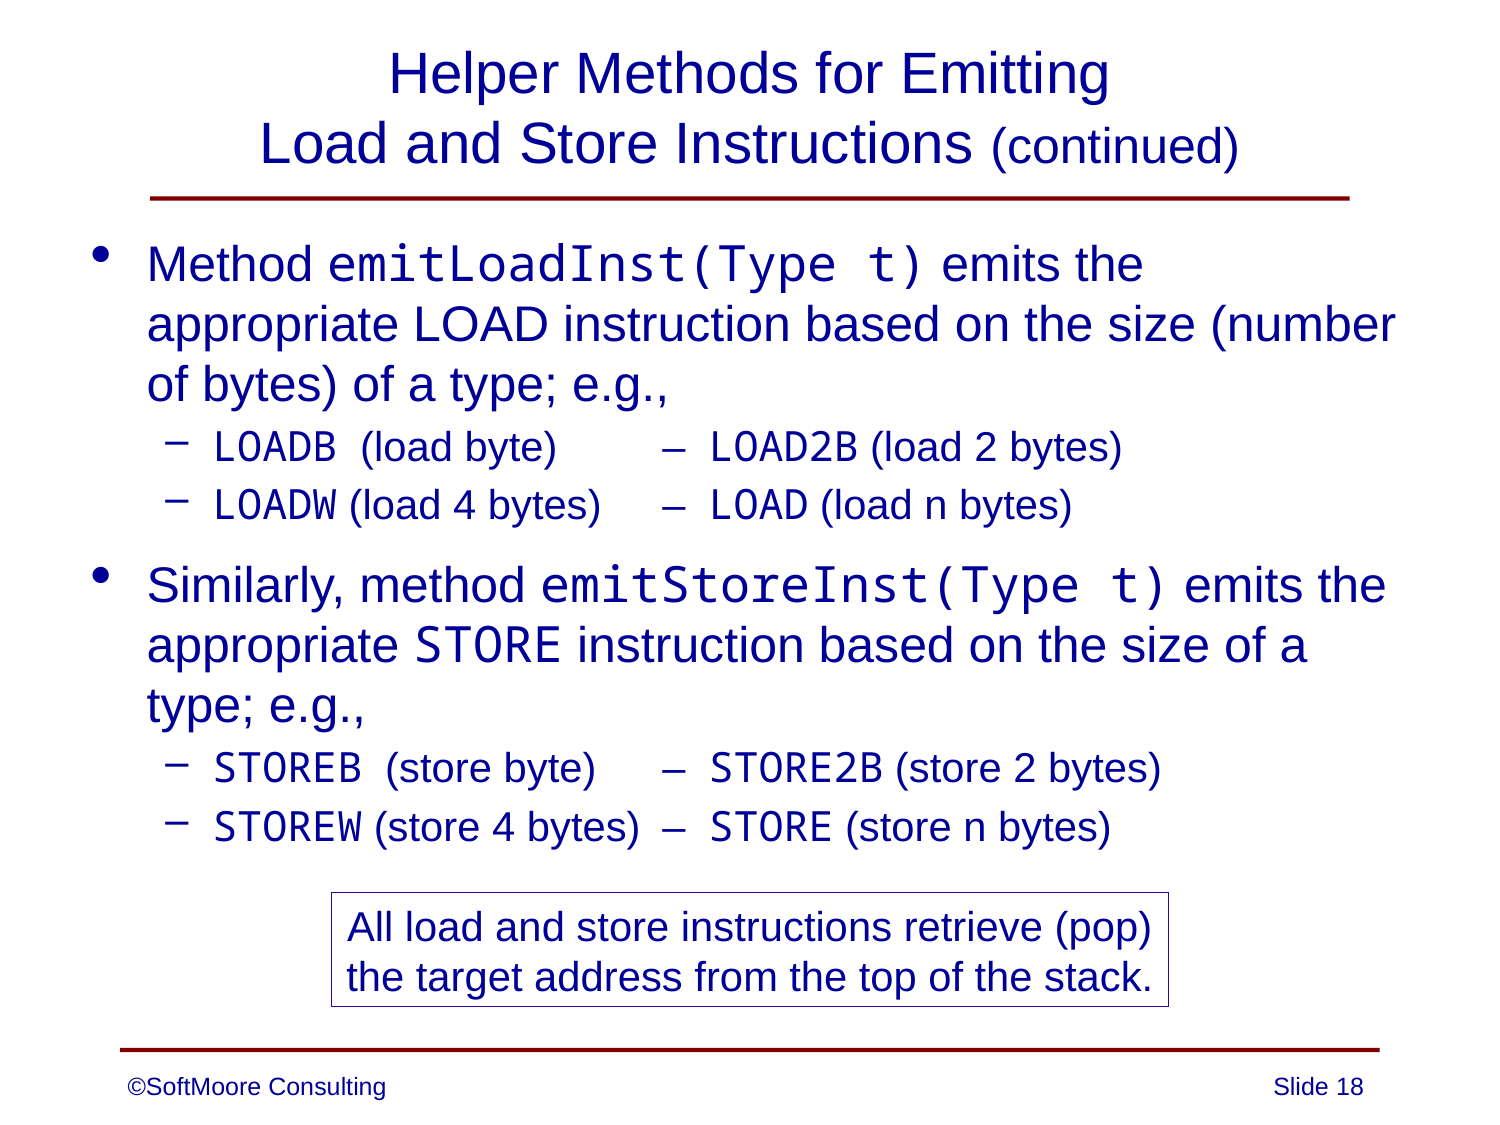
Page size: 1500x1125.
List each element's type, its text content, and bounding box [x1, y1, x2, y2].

text_box All load and store instructions retrieve (pop) the target address from the top of the stack. [331, 892, 1169, 1007]
list Method emitLoadInst(Type t) emits the appropriate LOAD instruction based on the size (number of bytes) of a type; e.g., LOADB (load byte) – LOAD2B (load 2 bytes) LOADW (load 4 bytes) – LOAD (load n bytes) Similarly, method emitStoreInst(Type t) emits the appropriate STORE instruction based on the size of a type; e.g., STOREB (store byte) – STORE2B (store 2 bytes) STOREW (store 4 bytes) – STORE (store n bytes) [74, 223, 1425, 1034]
footer ©SoftMoore Consulting [111, 1061, 563, 1109]
slide_number Slide 18 [1078, 1061, 1380, 1109]
title Helper Methods for Emitting Load and Store Instructions (continued) [149, 22, 1350, 188]
